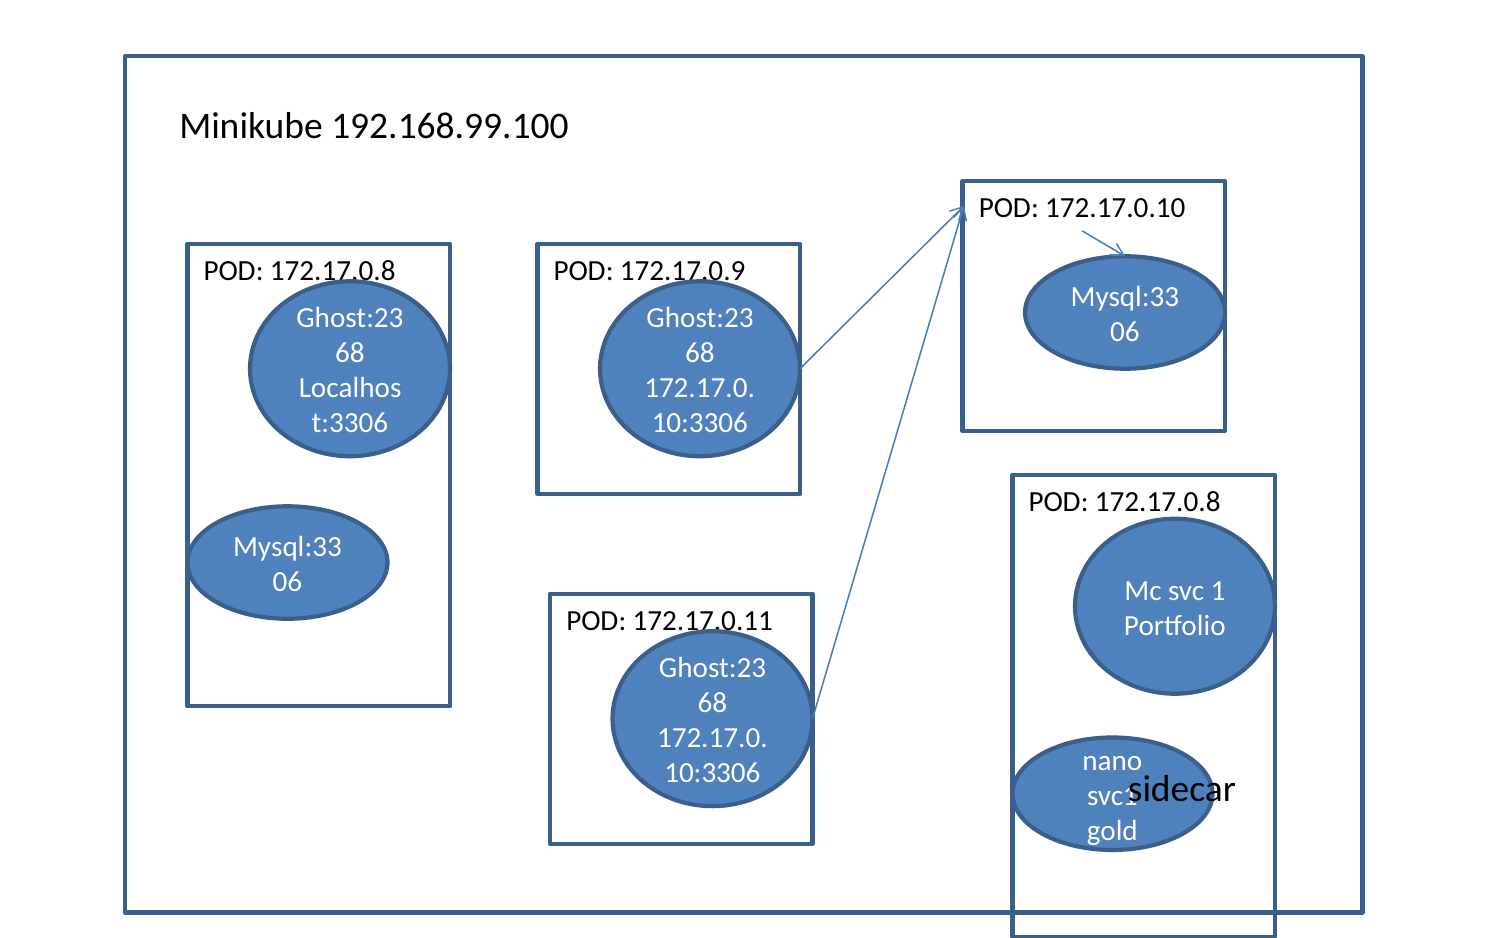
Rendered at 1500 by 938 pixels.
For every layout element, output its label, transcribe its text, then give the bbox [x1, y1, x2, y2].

text_box POD: 172.17.0.8 [1013, 474, 1236, 525]
text_box nano svc1 gold [1010, 735, 1207, 853]
text_box Ghost:2368 Localhost:3306 [247, 279, 453, 459]
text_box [812, 206, 963, 719]
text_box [1082, 231, 1126, 257]
text_box POD: 172.17.0.9 [538, 243, 761, 294]
text_box Mysql:3306 [185, 504, 390, 621]
text_box [535, 242, 802, 496]
text_box [123, 54, 1365, 915]
text_box POD: 172.17.0.11 [551, 593, 789, 644]
text_box POD: 172.17.0.10 [963, 181, 1201, 231]
text_box sidecar [1113, 756, 1252, 816]
text_box [185, 242, 452, 708]
text_box Minikube 192.168.99.100 [164, 93, 584, 154]
text_box [1010, 473, 1277, 938]
text_box [960, 179, 1227, 433]
text_box Mc svc 1 Portfolio [1072, 516, 1278, 696]
text_box Ghost:2368 172.17.0.10:3306 [597, 279, 802, 459]
text_box POD: 172.17.0.8 [188, 243, 411, 294]
text_box [548, 592, 815, 846]
text_box Ghost:2368 172.17.0.10:3306 [610, 629, 815, 809]
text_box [799, 206, 810, 369]
